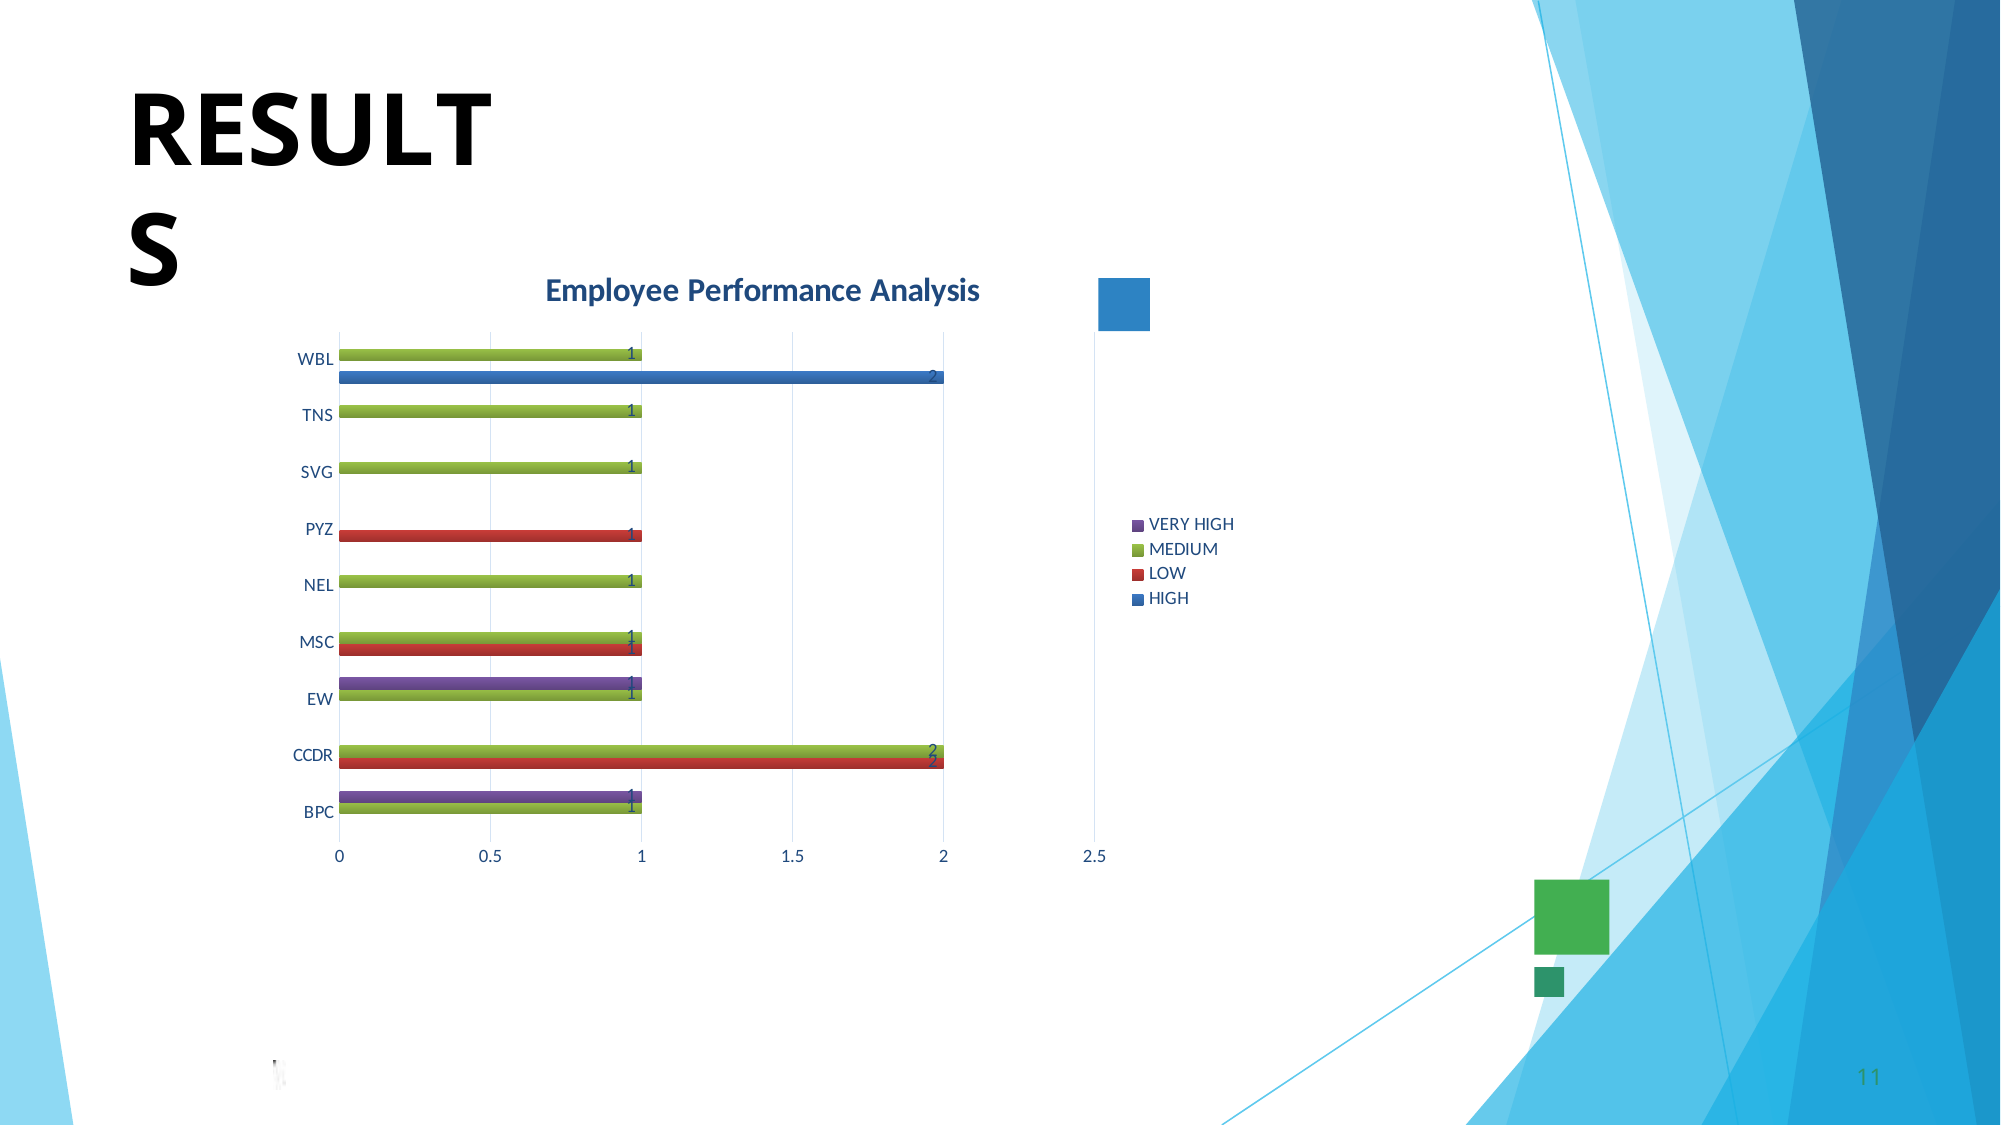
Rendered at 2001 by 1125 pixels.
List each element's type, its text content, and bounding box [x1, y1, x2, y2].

chart [273, 245, 1253, 880]
picture [273, 1060, 287, 1091]
text_box 11 [1849, 1061, 1888, 1095]
text_box [1534, 879, 1610, 955]
text_box [1534, 967, 1565, 997]
title RESULTS [123, 63, 524, 306]
